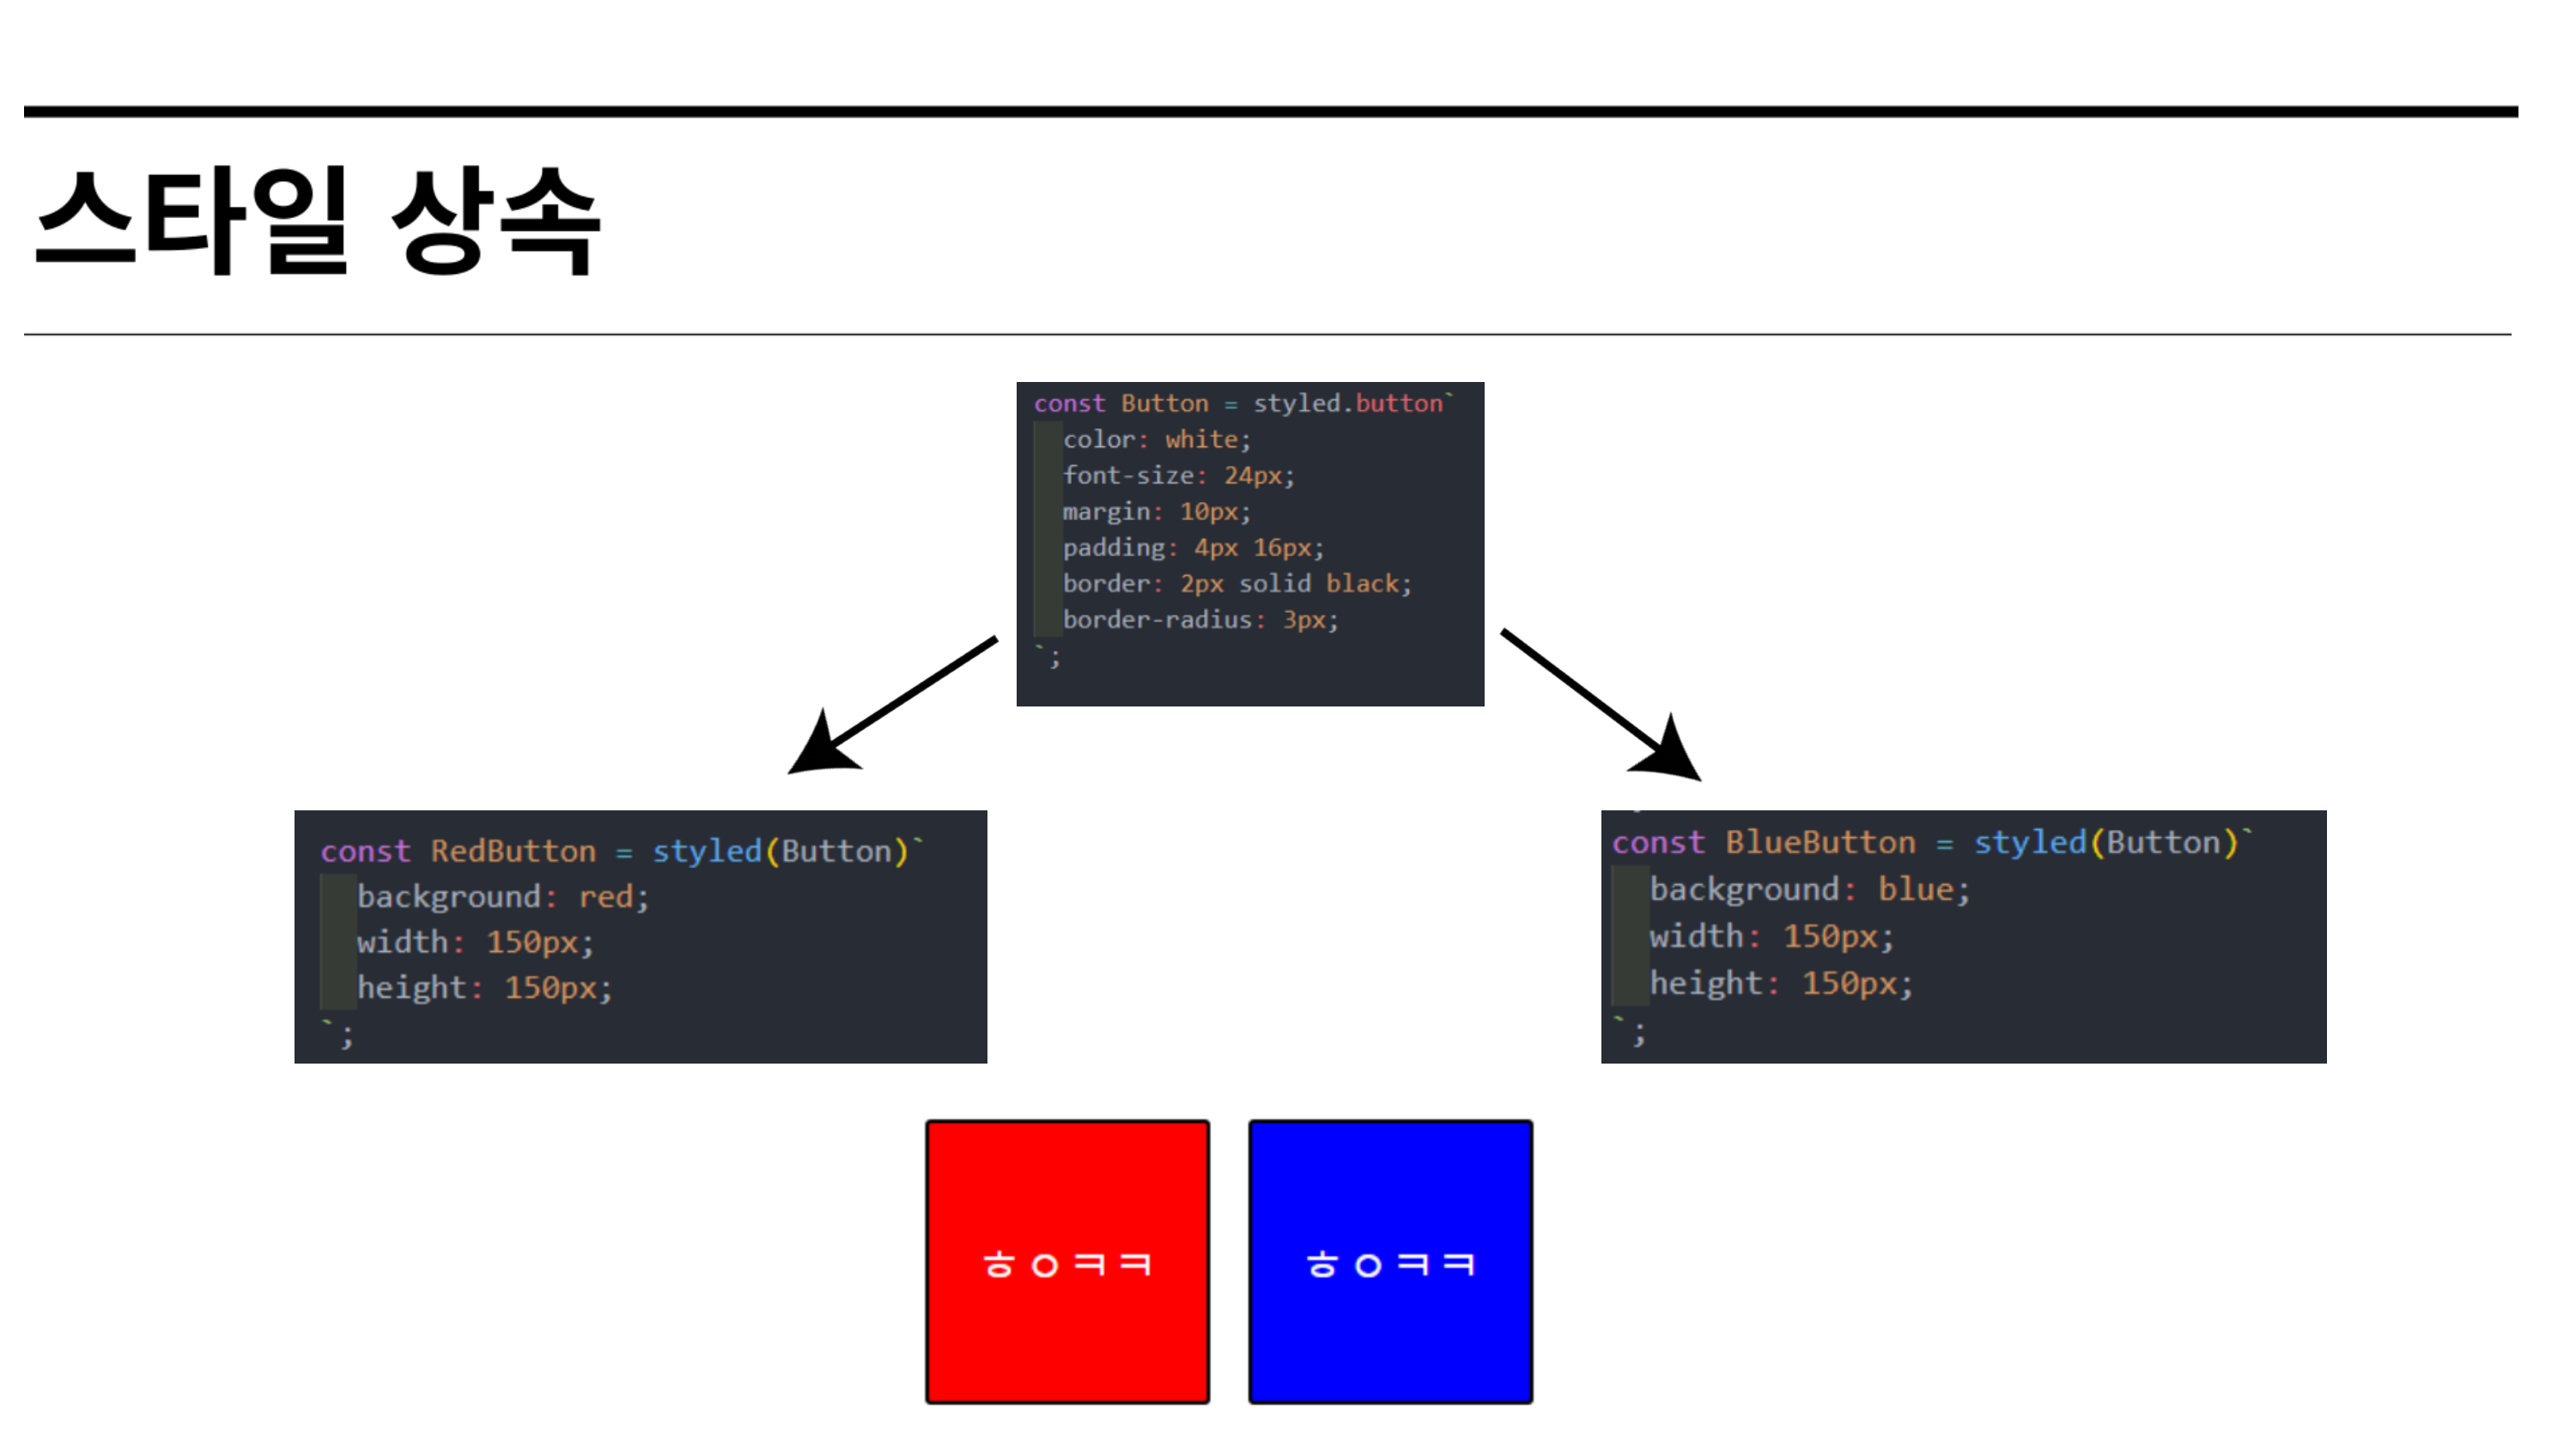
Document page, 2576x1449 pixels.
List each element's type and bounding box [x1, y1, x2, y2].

picture [1592, 744, 1724, 810]
picture [884, 608, 1016, 668]
text_box [294, 810, 987, 1064]
text_box [23, 89, 2519, 135]
text_box [729, 331, 2512, 338]
text_box [766, 668, 1018, 744]
picture [768, 744, 901, 805]
text_box [1601, 810, 2327, 1064]
picture [0, 92, 725, 418]
text_box [1017, 382, 1485, 706]
text_box [891, 1091, 1568, 1434]
picture [1485, 602, 1612, 668]
text_box [1476, 668, 1728, 744]
